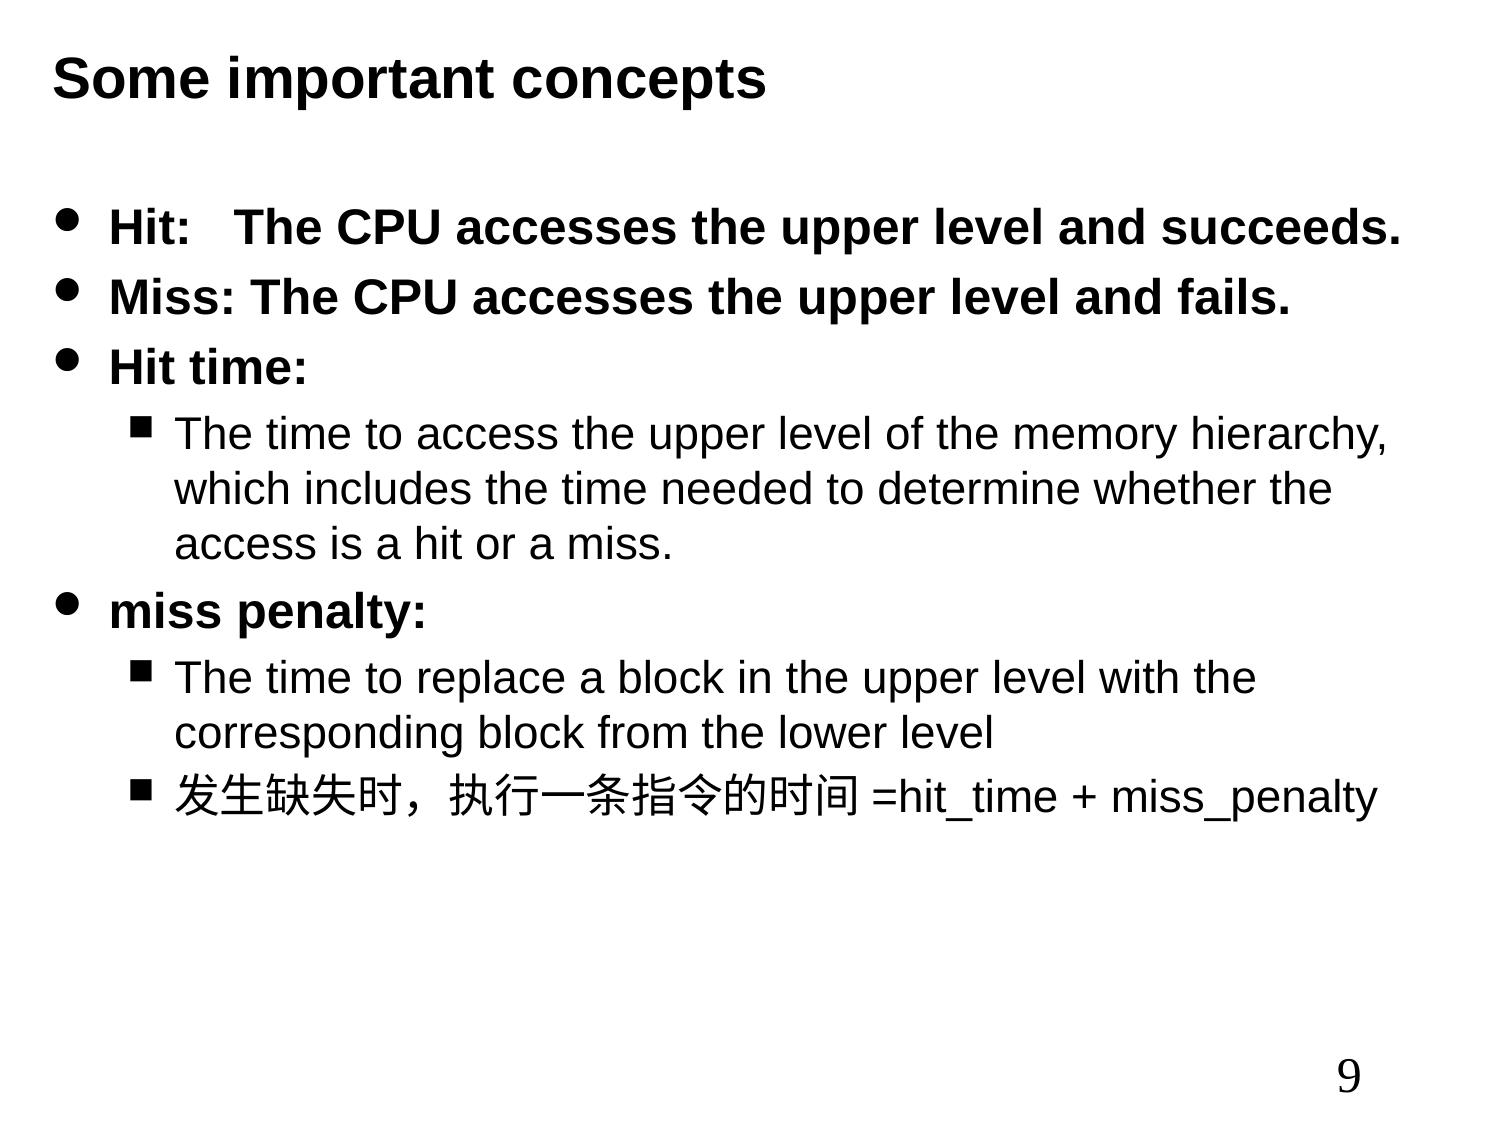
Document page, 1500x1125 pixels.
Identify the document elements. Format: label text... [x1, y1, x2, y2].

list Hit: The CPU accesses the upper level and succeeds. Miss: The CPU accesses the upper level and fails. Hit time: The time to access the upper level of the memory hierarchy, which includes the time needed to determine whether the access is a hit or a miss. miss penalty: The time to replace a block in the upper level with the corresponding block from the lower level 发生缺失时，执行一条指令的时间=hit_time + miss_penalty [37, 187, 1436, 863]
title Some important concepts [37, 24, 1288, 125]
